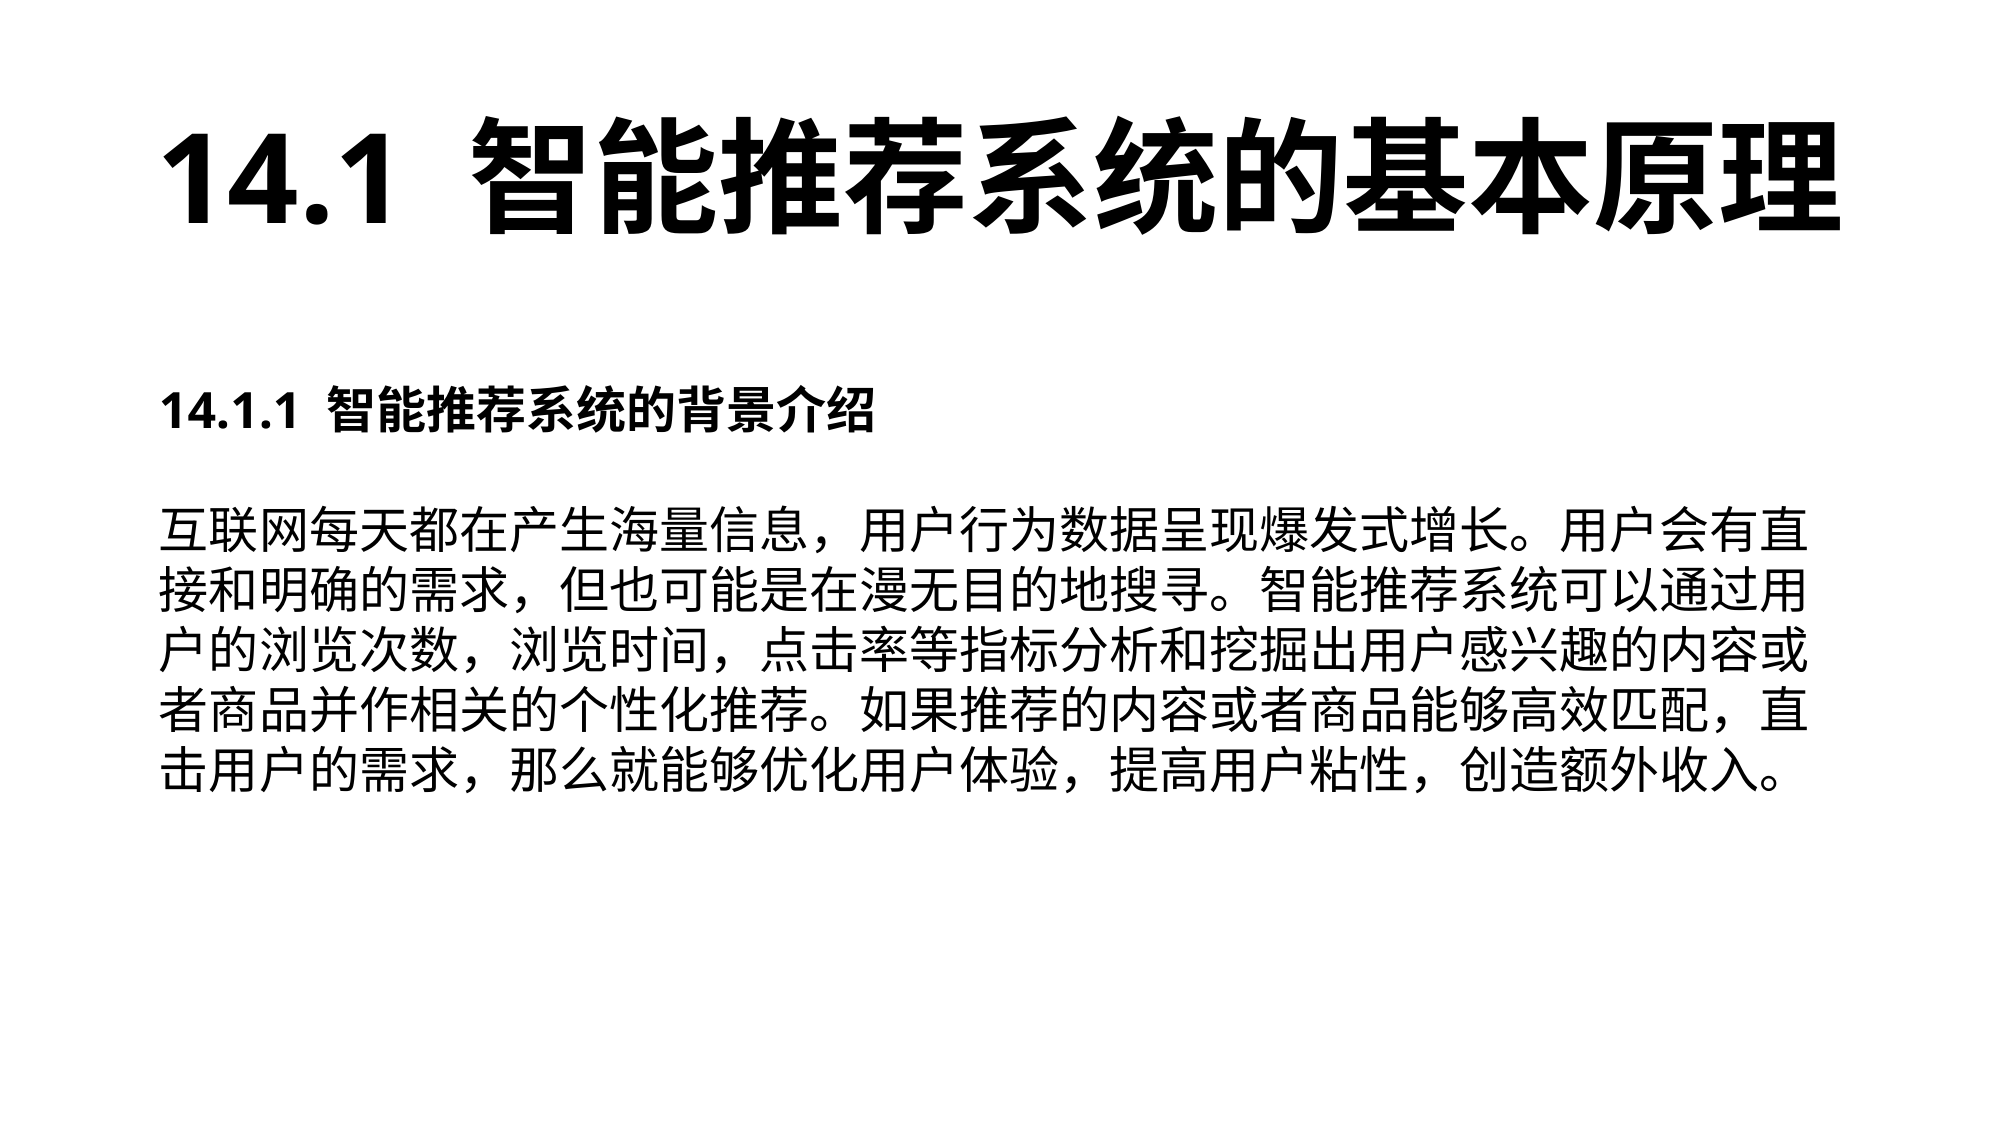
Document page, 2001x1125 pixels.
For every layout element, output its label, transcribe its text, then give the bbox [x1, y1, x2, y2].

text_box 14.1 智能推荐系统的基本原理 [141, 91, 1859, 256]
text_box 14.1.1 智能推荐系统的背景介绍 互联网每天都在产生海量信息，用户行为数据呈现爆发式增长。用户会有直接和明确的需求，但也可能是在漫无目的地搜寻。智能推荐系统可以通过用户的浏览次数，浏览时间，点击率等指标分析和挖掘出用户感兴趣的内容或者商品并作相关的个性化推荐。如果推荐的内容或者商品能够高效匹配，直击用户的需求，那么就能够优化用户体验，提高用户粘性，创造额外收入。 [144, 371, 1856, 807]
